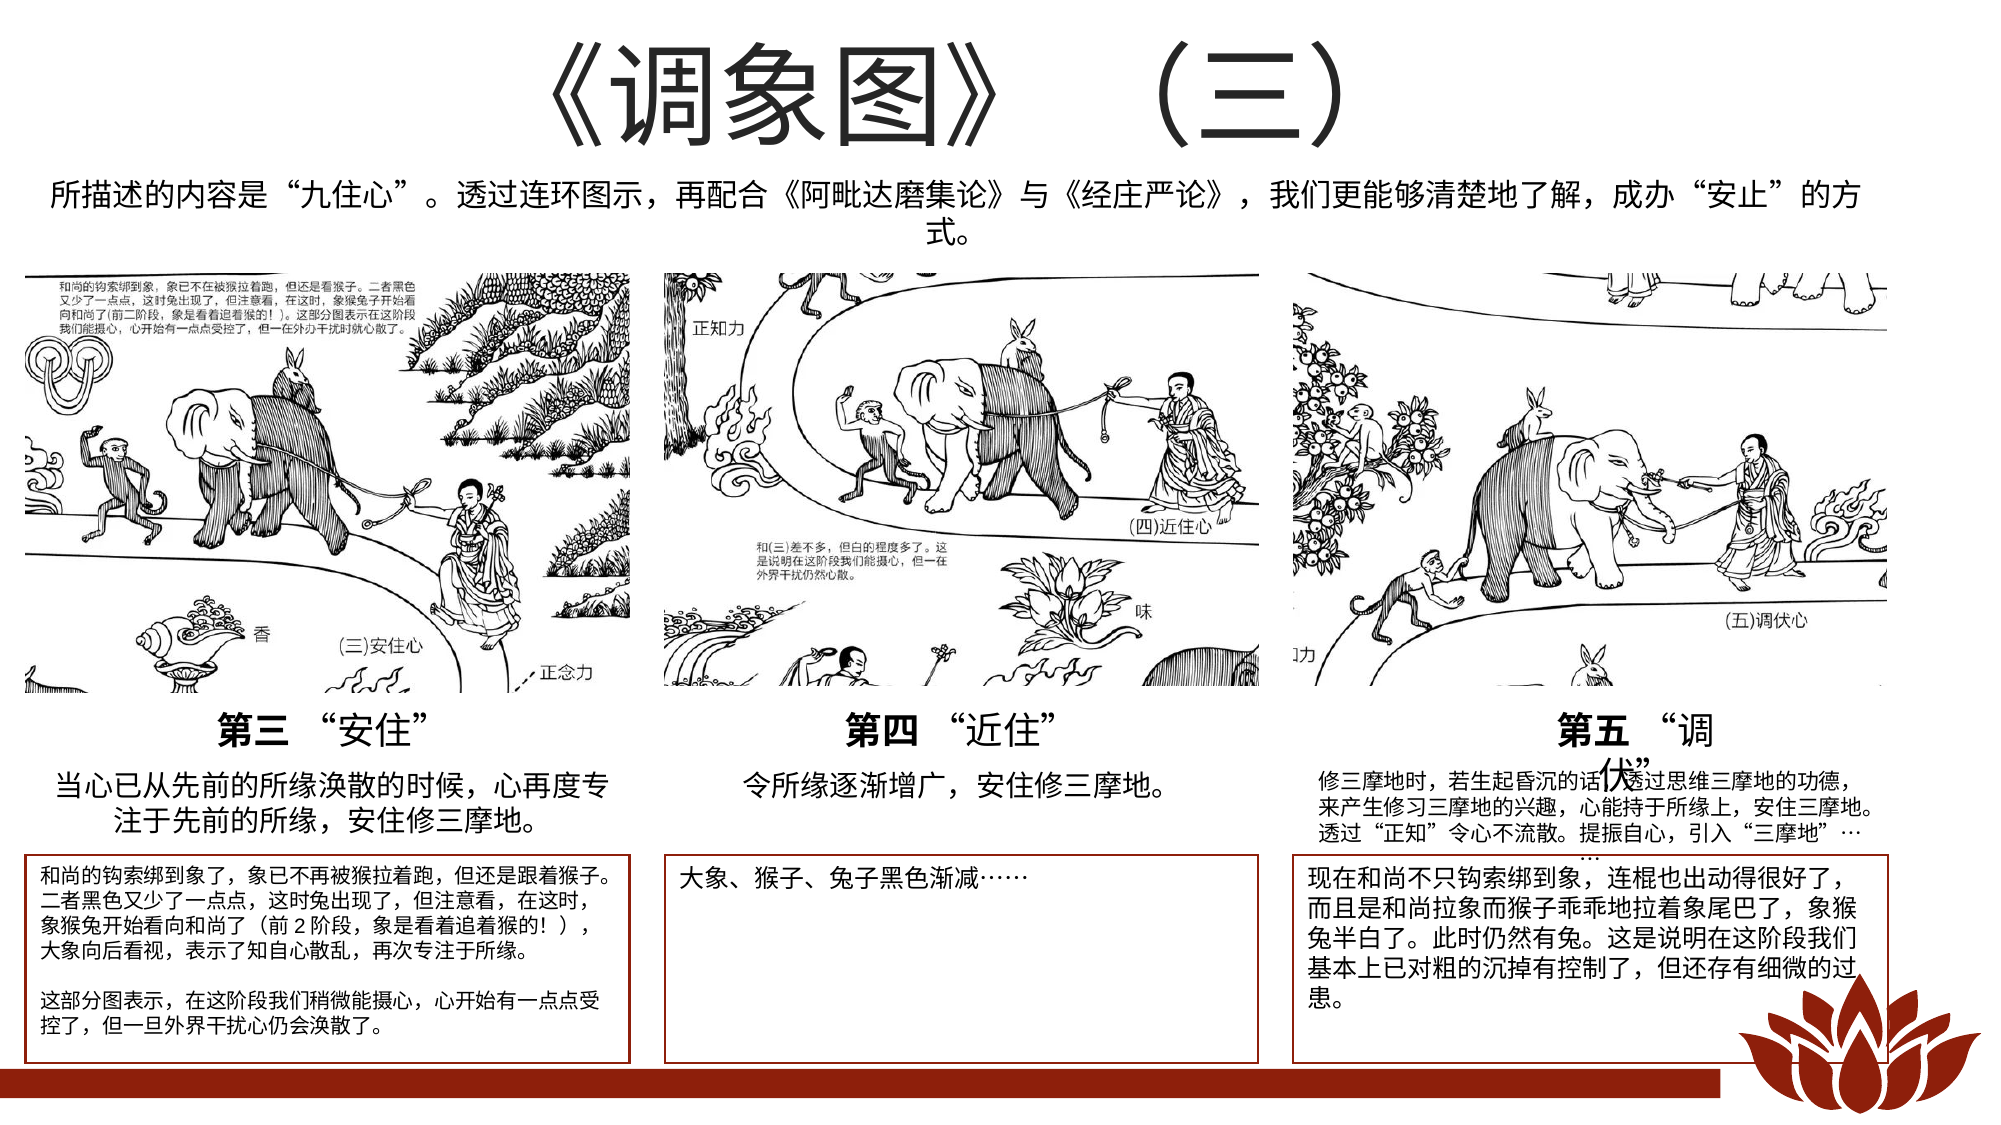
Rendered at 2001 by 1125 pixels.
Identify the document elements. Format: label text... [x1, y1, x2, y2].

text_box 所描述的内容是“九住心”。透过连环图示，再配合《阿毗达磨集论》与《经庄严论》，我们更能够清楚地了解，成办“安止”的方式。 [25, 167, 1888, 258]
picture [25, 272, 630, 693]
text_box 第四 “近住” [664, 699, 1259, 759]
list 《调象图》 （三） [25, 42, 1888, 161]
text_box 修三摩地时，若生起昏沉的话，透过思维三摩地的功德，来产生修习三摩地的兴趣，心能持于所缘上，安住三摩地。透过“正知”令心不流散。提振自心，引入“三摩地”…… [1293, 759, 1888, 854]
text_box [1292, 854, 1889, 1064]
text_box 当心已从先前的所缘涣散的时候，心再度专注于先前的所缘，安住修三摩地。 [36, 759, 630, 845]
text_box 第五 “调伏” [1510, 699, 1761, 759]
text_box [24, 854, 631, 1064]
picture [664, 272, 1259, 686]
text_box 令所缘逐渐增广，安住修三摩地。 [664, 759, 1259, 810]
text_box [664, 854, 1259, 1064]
picture [1293, 272, 1887, 686]
text_box 第三 “安住” [36, 699, 630, 759]
